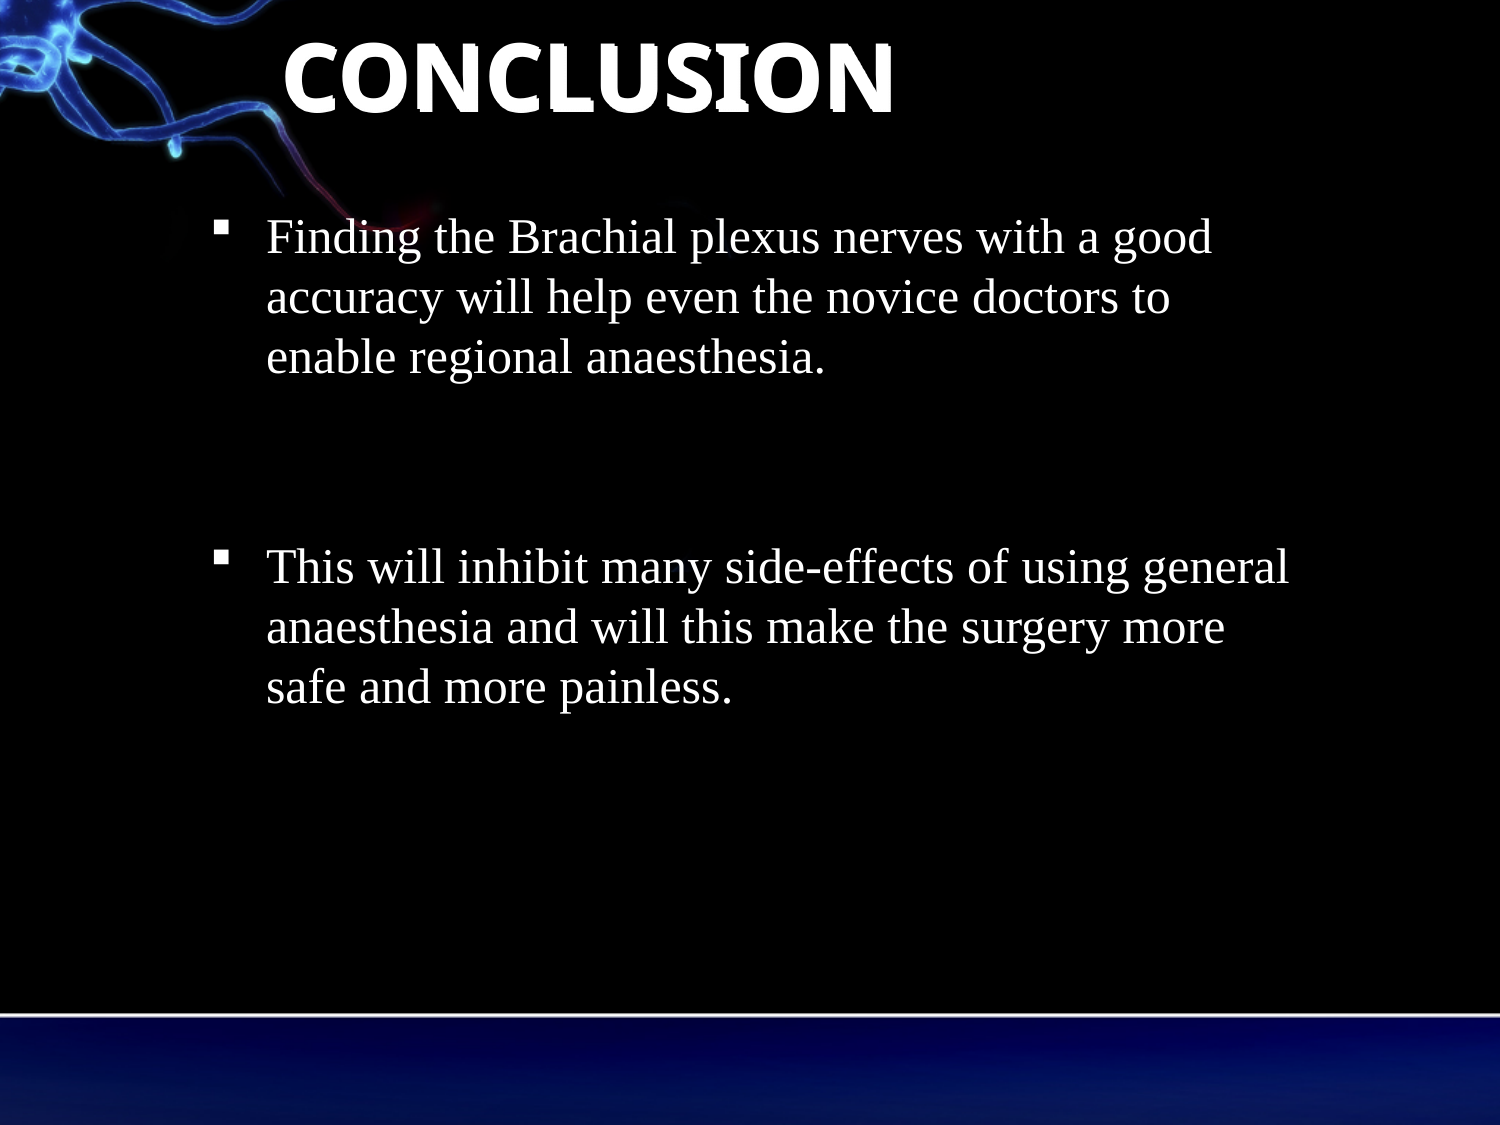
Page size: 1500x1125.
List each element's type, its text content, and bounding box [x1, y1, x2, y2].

list Finding the Brachial plexus nerves with a good accuracy will help even the novice doctors to enable regional anaesthesia. This will inhibit many side-effects of using general anaesthesia and will this make the surgery more safe and more painless. [194, 196, 1318, 941]
title CONCLUSION [265, 30, 1318, 115]
picture [0, 0, 1500, 1125]
